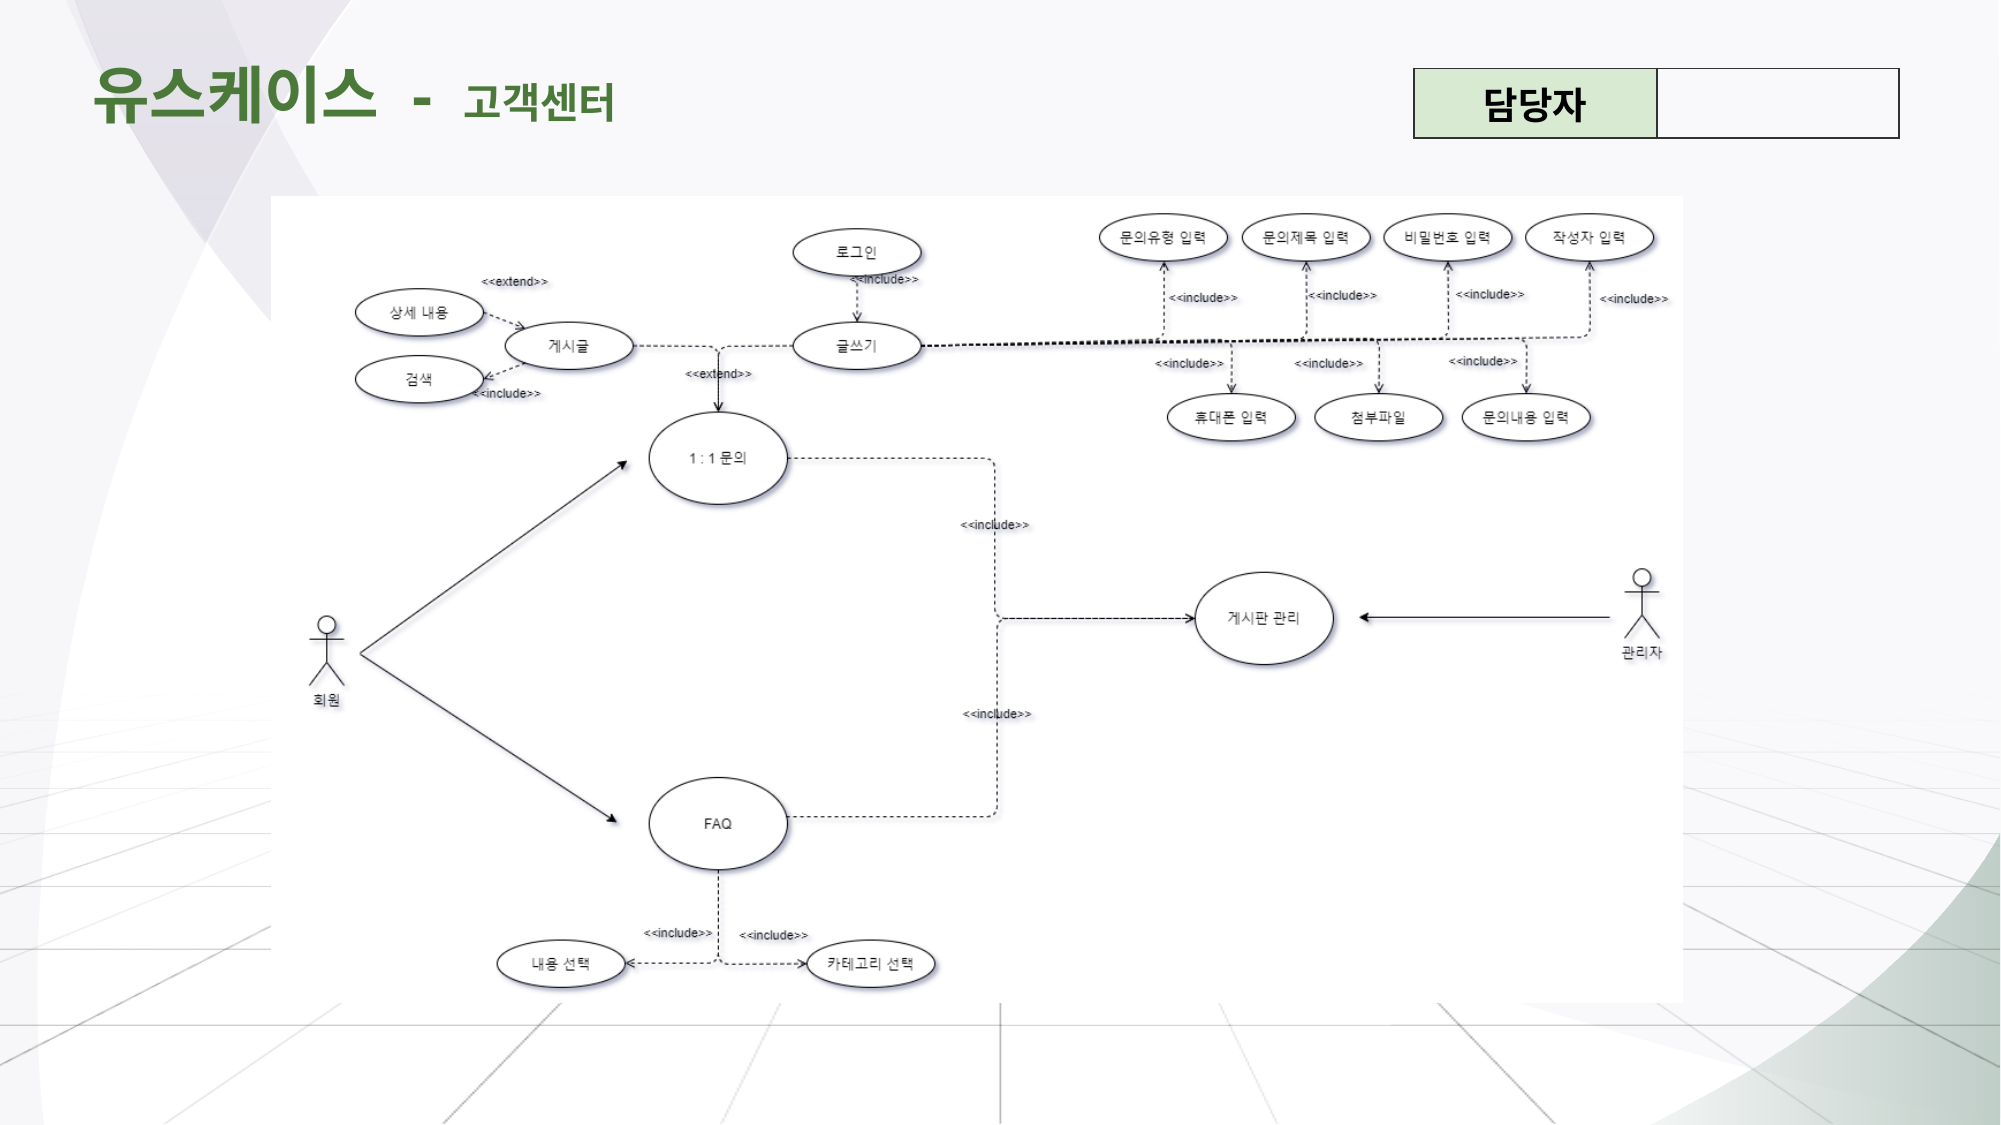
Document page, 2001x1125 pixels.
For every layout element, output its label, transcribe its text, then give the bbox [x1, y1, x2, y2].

title 유스케이스 - 고객센터 [77, 0, 1878, 188]
table_header [1658, 69, 1898, 137]
table_header 담당자 [1415, 69, 1656, 137]
picture [271, 196, 1683, 1003]
